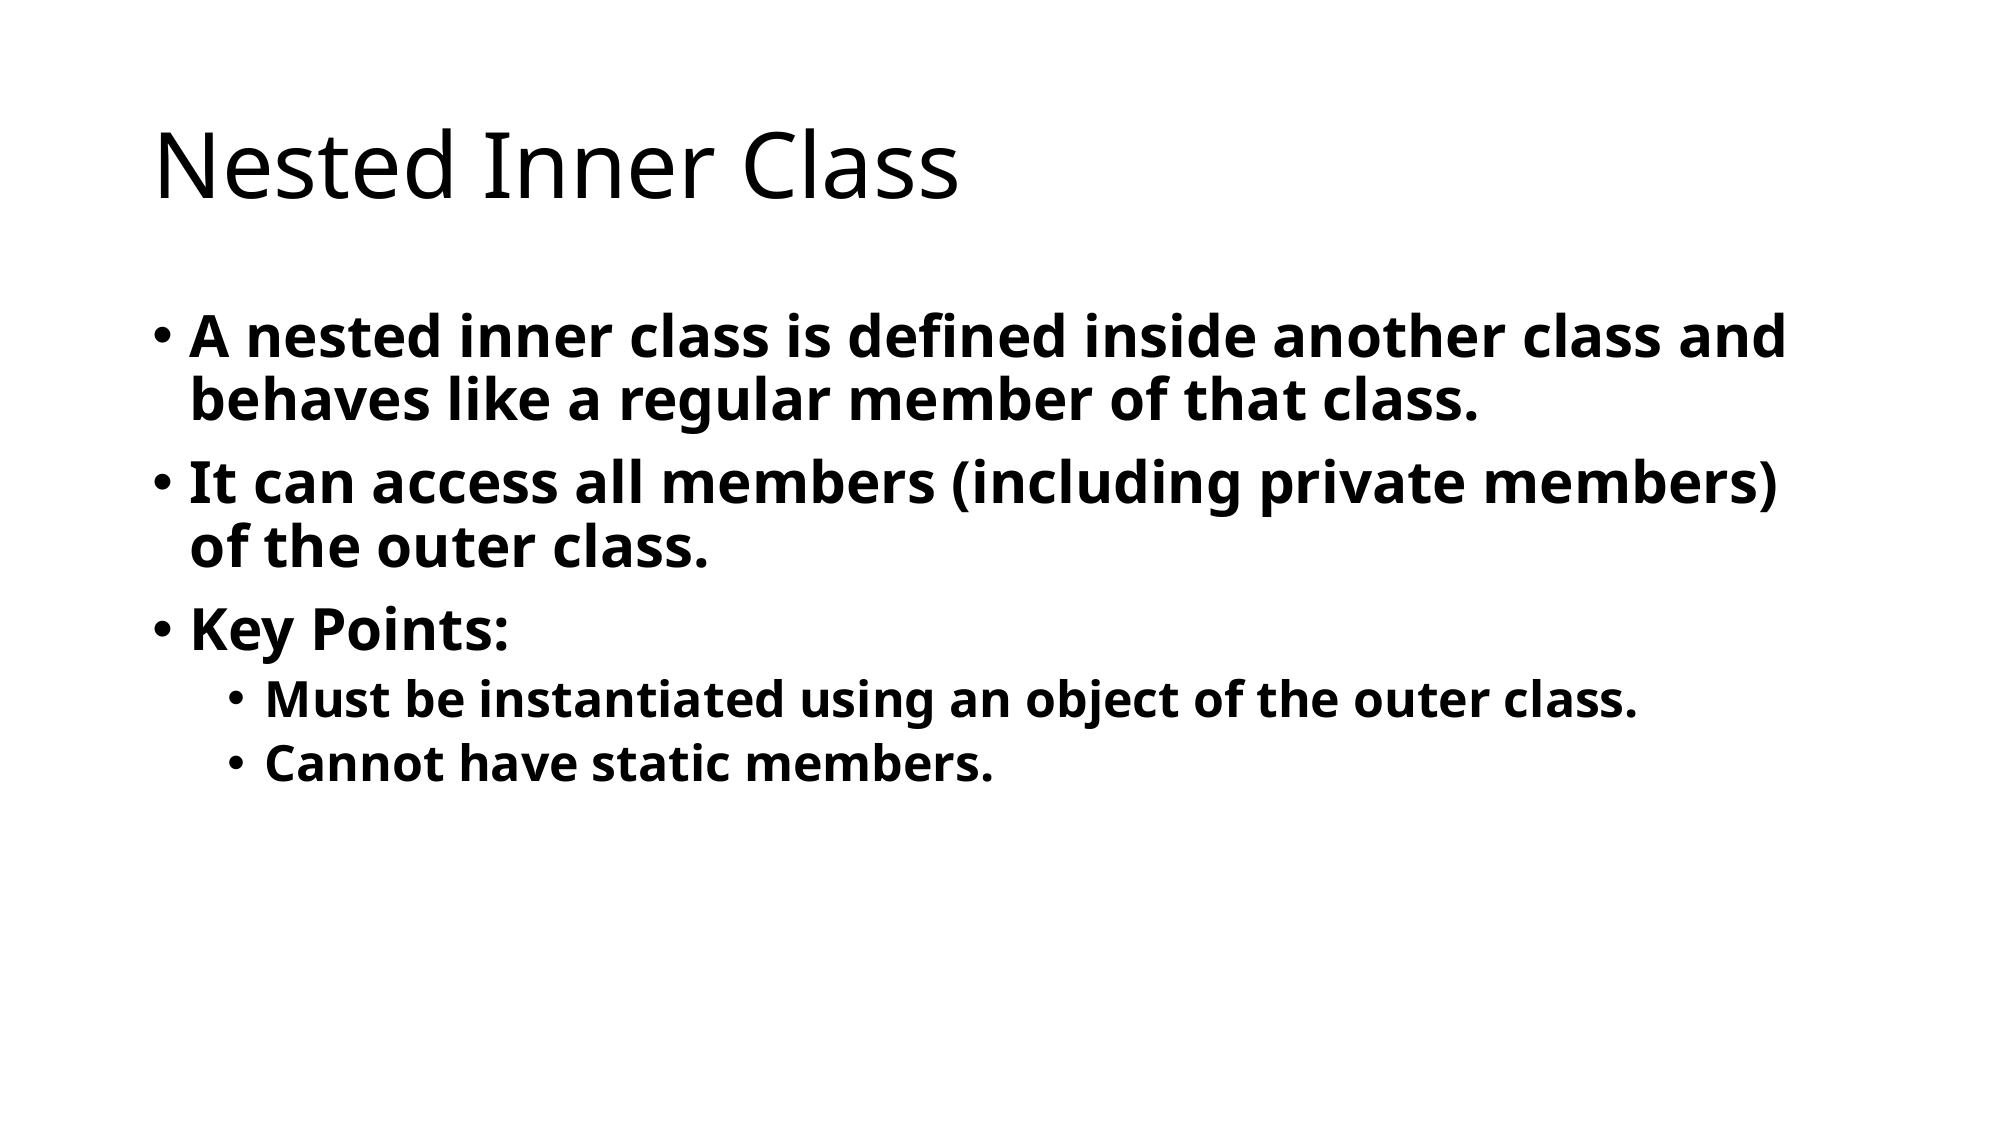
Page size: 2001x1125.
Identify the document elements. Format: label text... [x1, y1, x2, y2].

list A nested inner class is defined inside another class and behaves like a regular member of that class. It can access all members (including private members) of the outer class. Key Points: Must be instantiated using an object of the outer class. Cannot have static members. [137, 299, 1863, 825]
title Nested Inner Class [137, 59, 1863, 278]
